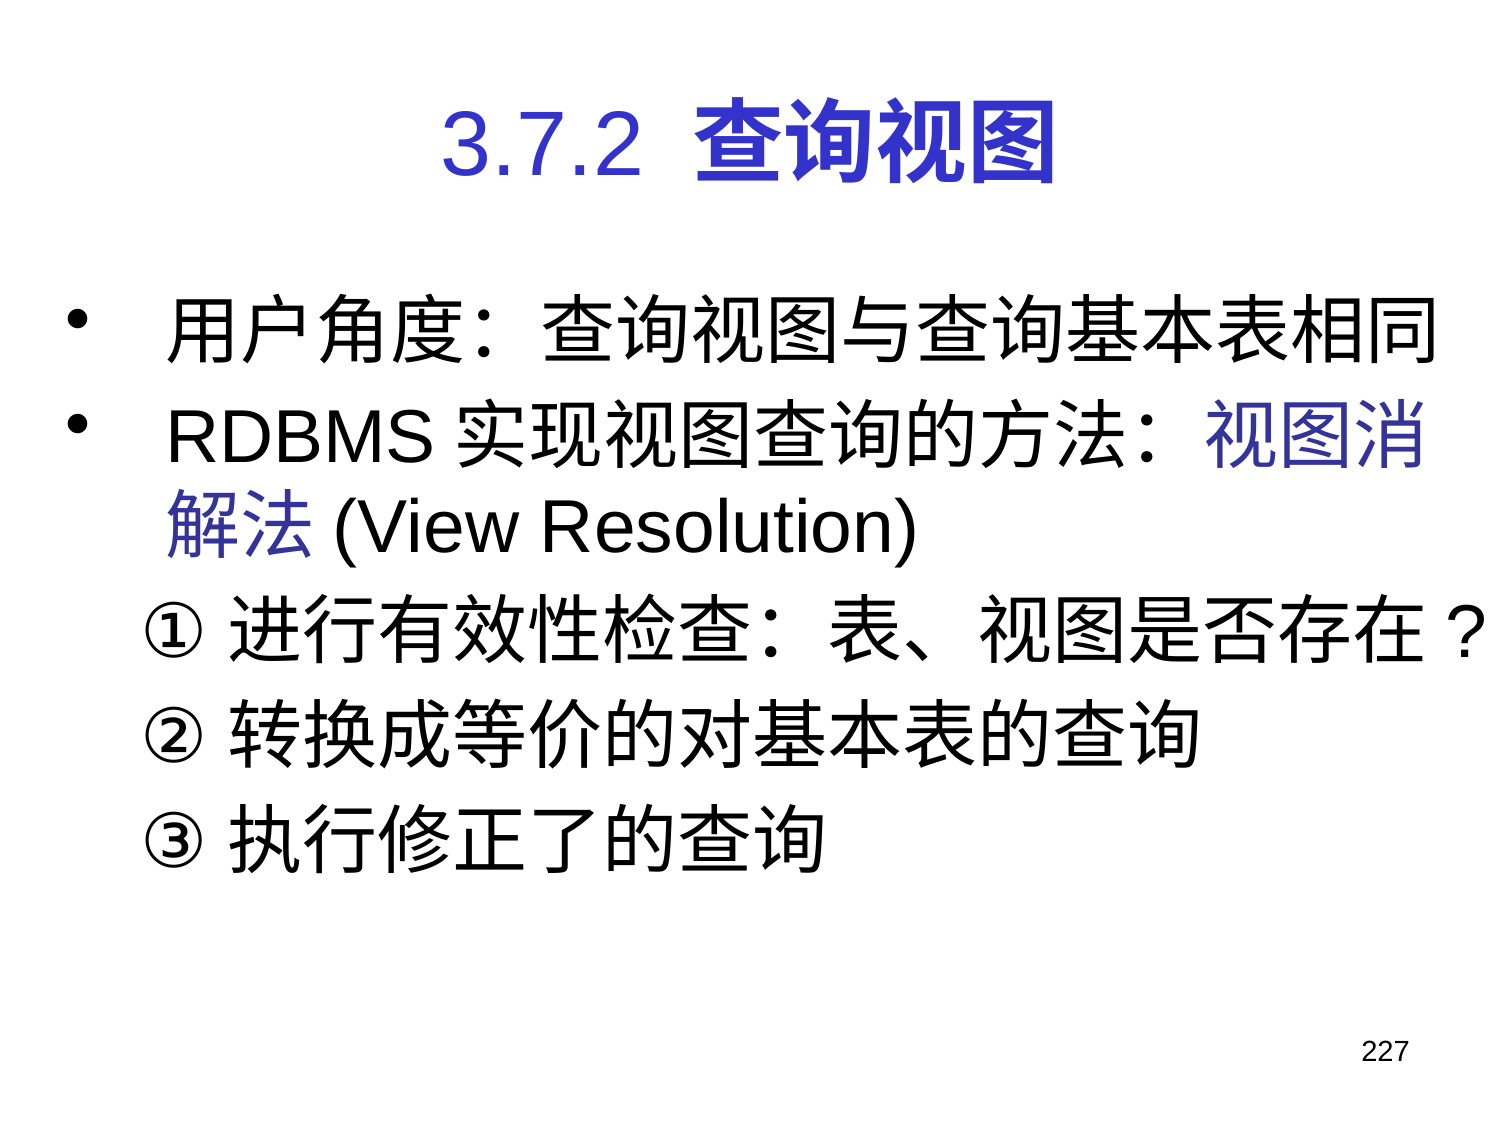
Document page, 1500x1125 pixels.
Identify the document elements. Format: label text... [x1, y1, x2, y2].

slide_number 227 [1074, 1024, 1426, 1103]
list 用户角度：查询视图与查询基本表相同 RDBMS实现视图查询的方法：视图消解法(View Resolution) 进行有效性检查：表、视图是否存在? 转换成等价的对基本表的查询 执行修正了的查询 [50, 275, 1475, 1013]
title 3.7.2 查询视图 [75, 45, 1425, 233]
